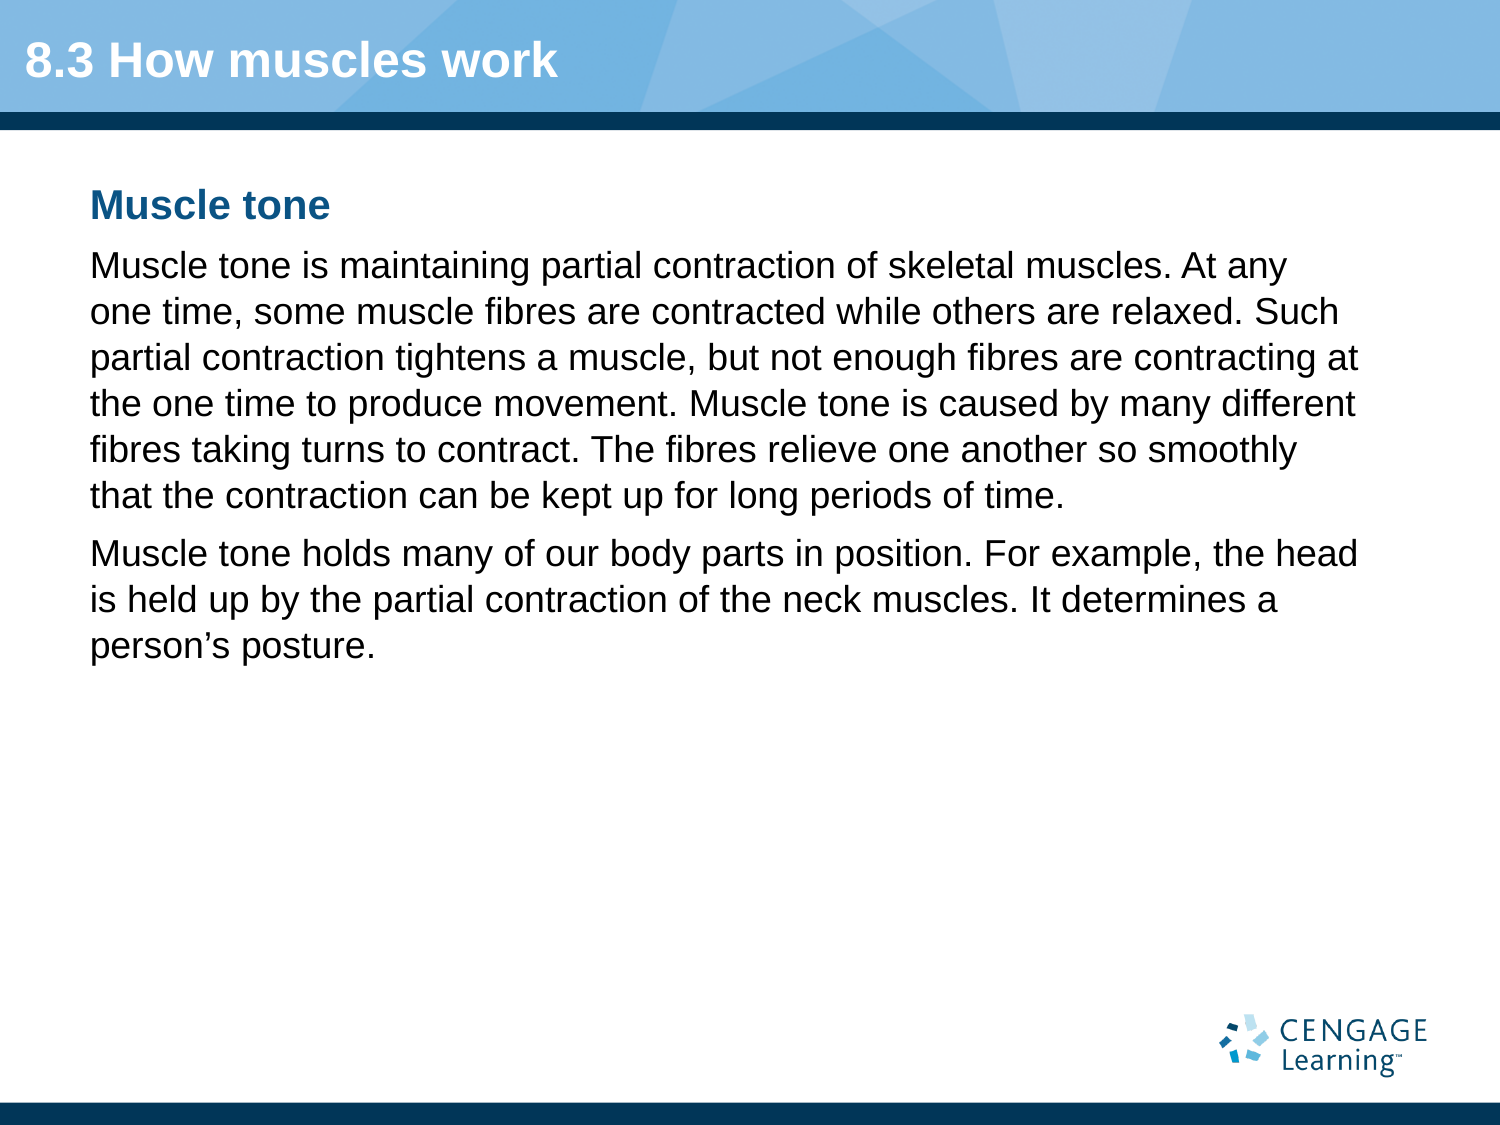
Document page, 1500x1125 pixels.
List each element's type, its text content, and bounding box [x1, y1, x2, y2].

text_box Muscle tone Muscle tone is maintaining partial contraction of skeletal muscles. At any one time, some muscle fibres are contracted while others are relaxed. Such partial contraction tightens a muscle, but not enough fibres are contracting at the one time to produce movement. Muscle tone is caused by many different fibres taking turns to contract. The fibres relieve one another so smoothly that the contraction can be kept up for long periods of time. Muscle tone holds many of our body parts in position. For example, the head is held up by the partial contraction of the neck muscles. It determines a person’s posture. [75, 174, 1375, 673]
title 8.3 How muscles work [24, 24, 1263, 100]
picture [0, 0, 1500, 112]
picture [1195, 990, 1450, 1101]
